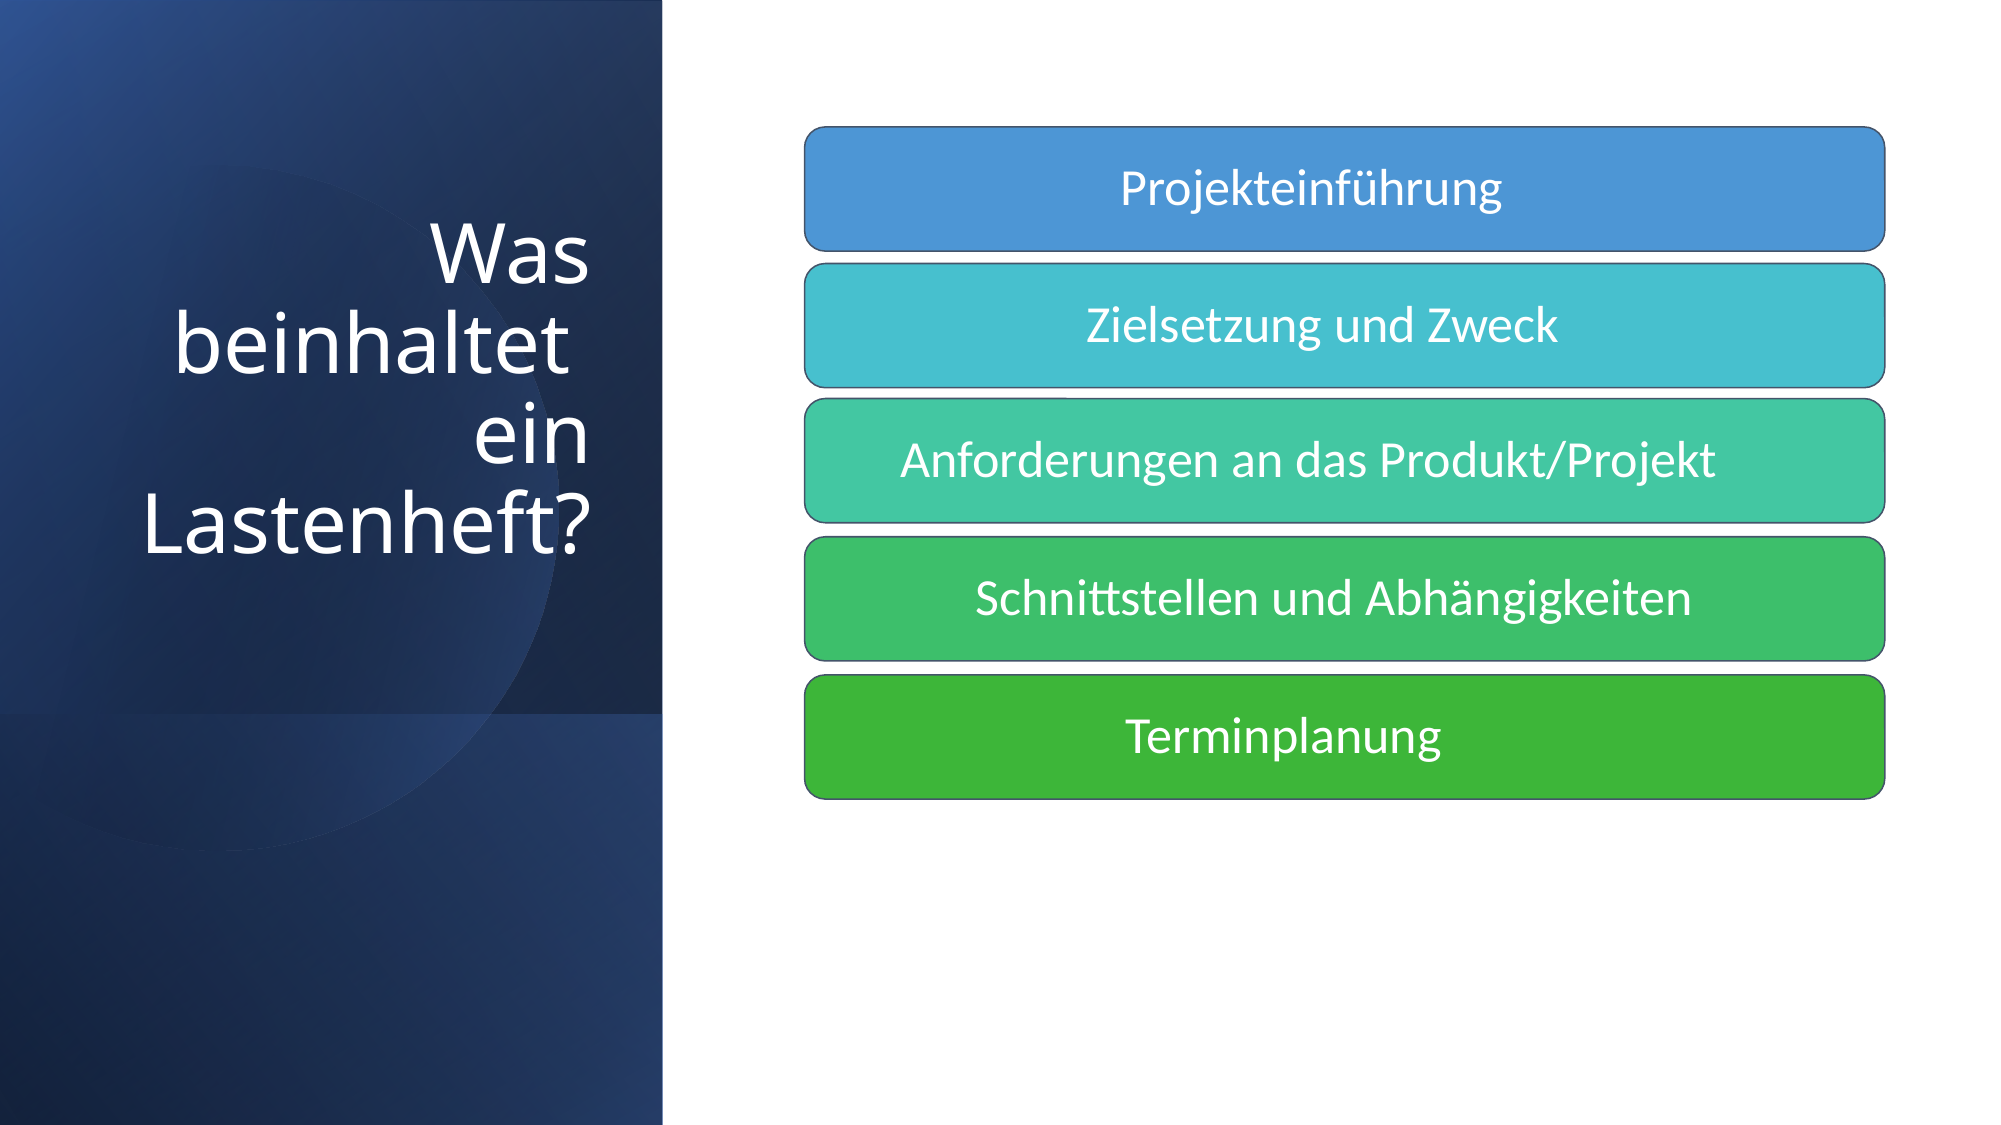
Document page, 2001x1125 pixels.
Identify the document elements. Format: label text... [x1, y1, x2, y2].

text_box Zielsetzung und Zweck [804, 263, 1885, 388]
title Was beinhaltet ein Lastenheft? [96, 276, 608, 670]
text_box [663, 1, 2000, 1125]
text_box Projekteinführung [804, 126, 1885, 252]
text_box Terminplanung [804, 674, 1885, 800]
text_box Anforderungen an das Produkt/Projekt [804, 398, 1885, 523]
text_box [0, 1, 663, 1125]
text_box Schnittstellen und Abhängigkeiten [804, 536, 1885, 661]
